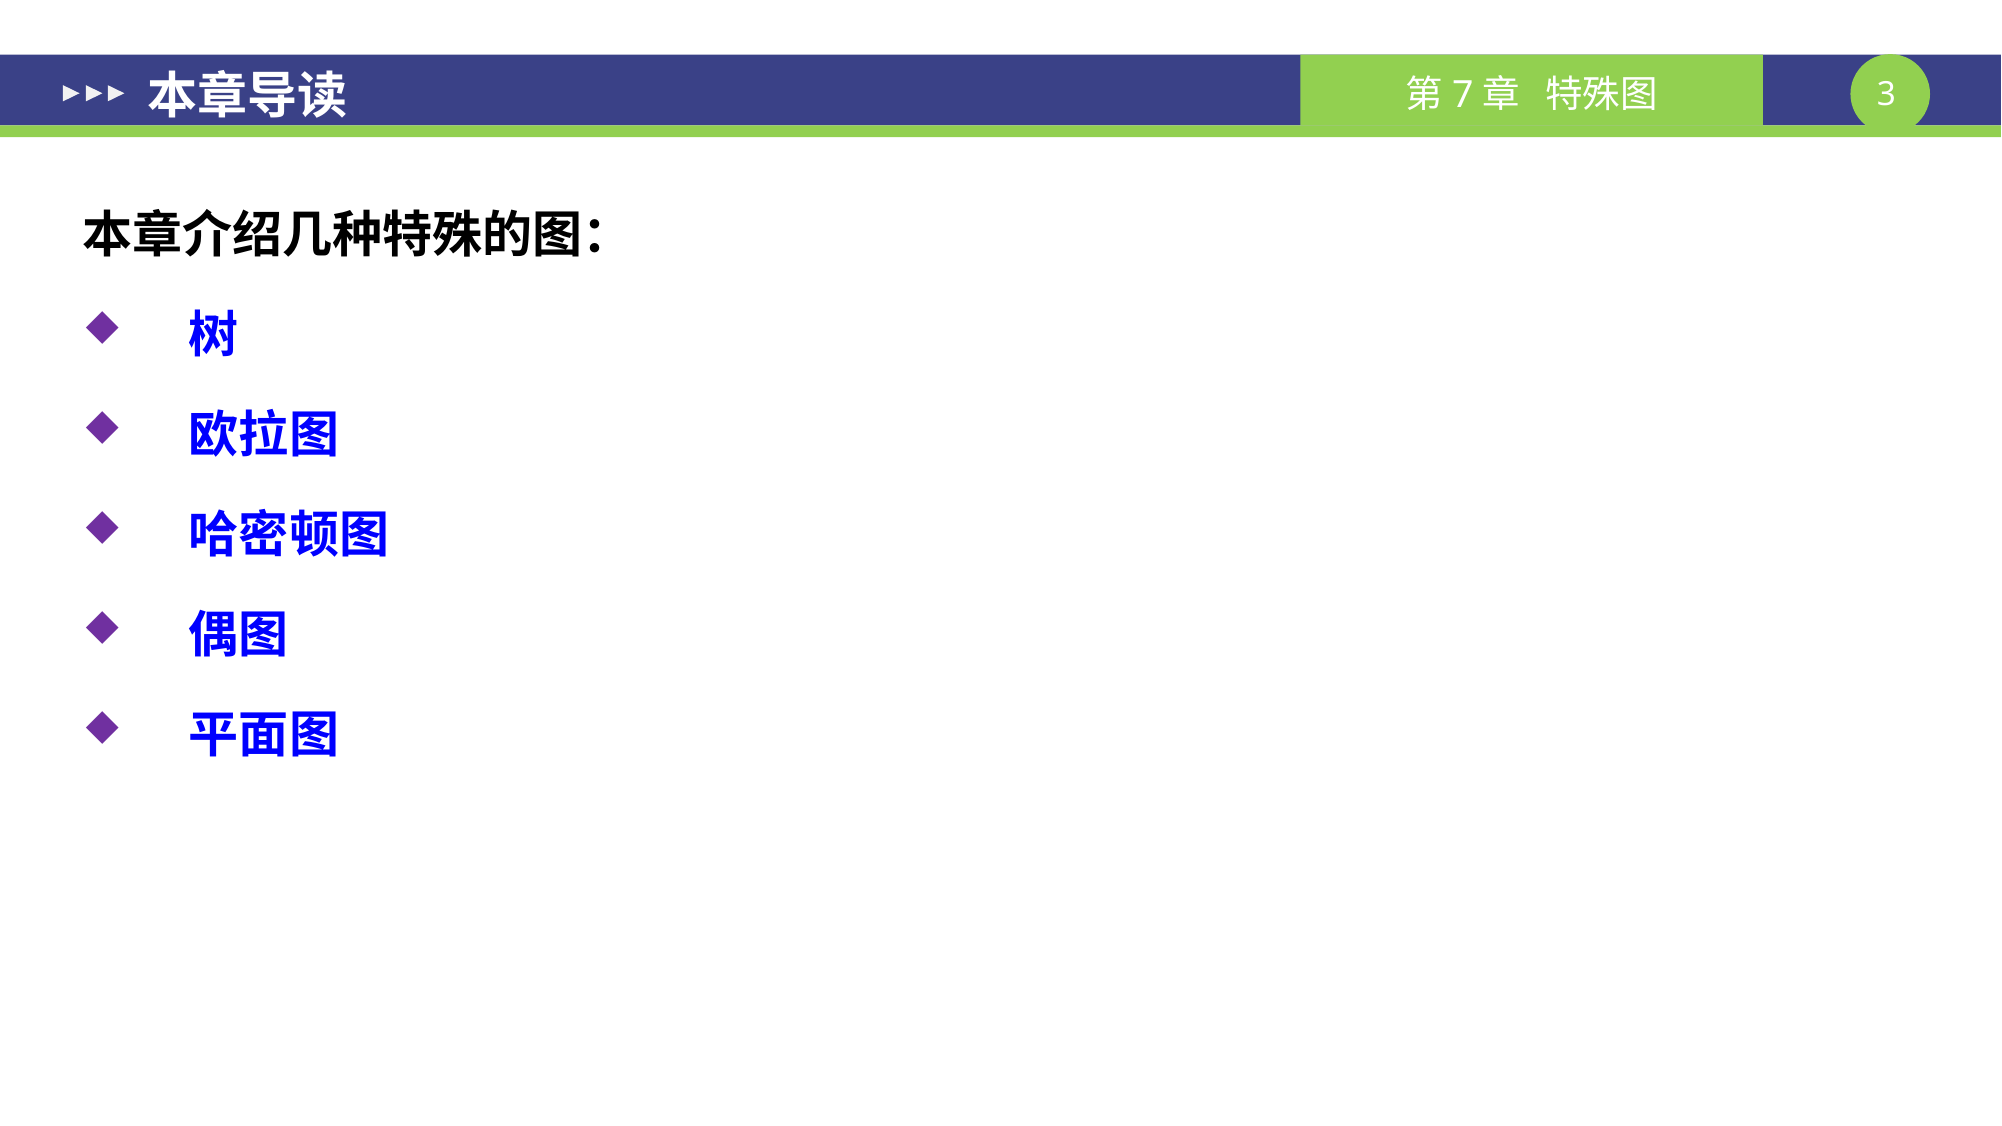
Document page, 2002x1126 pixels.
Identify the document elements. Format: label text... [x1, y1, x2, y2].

list 本章介绍几种特殊的图： 树 欧拉图 哈密顿图 偶图 平面图 [62, 162, 1926, 1088]
title 本章导读 [127, 57, 1003, 129]
